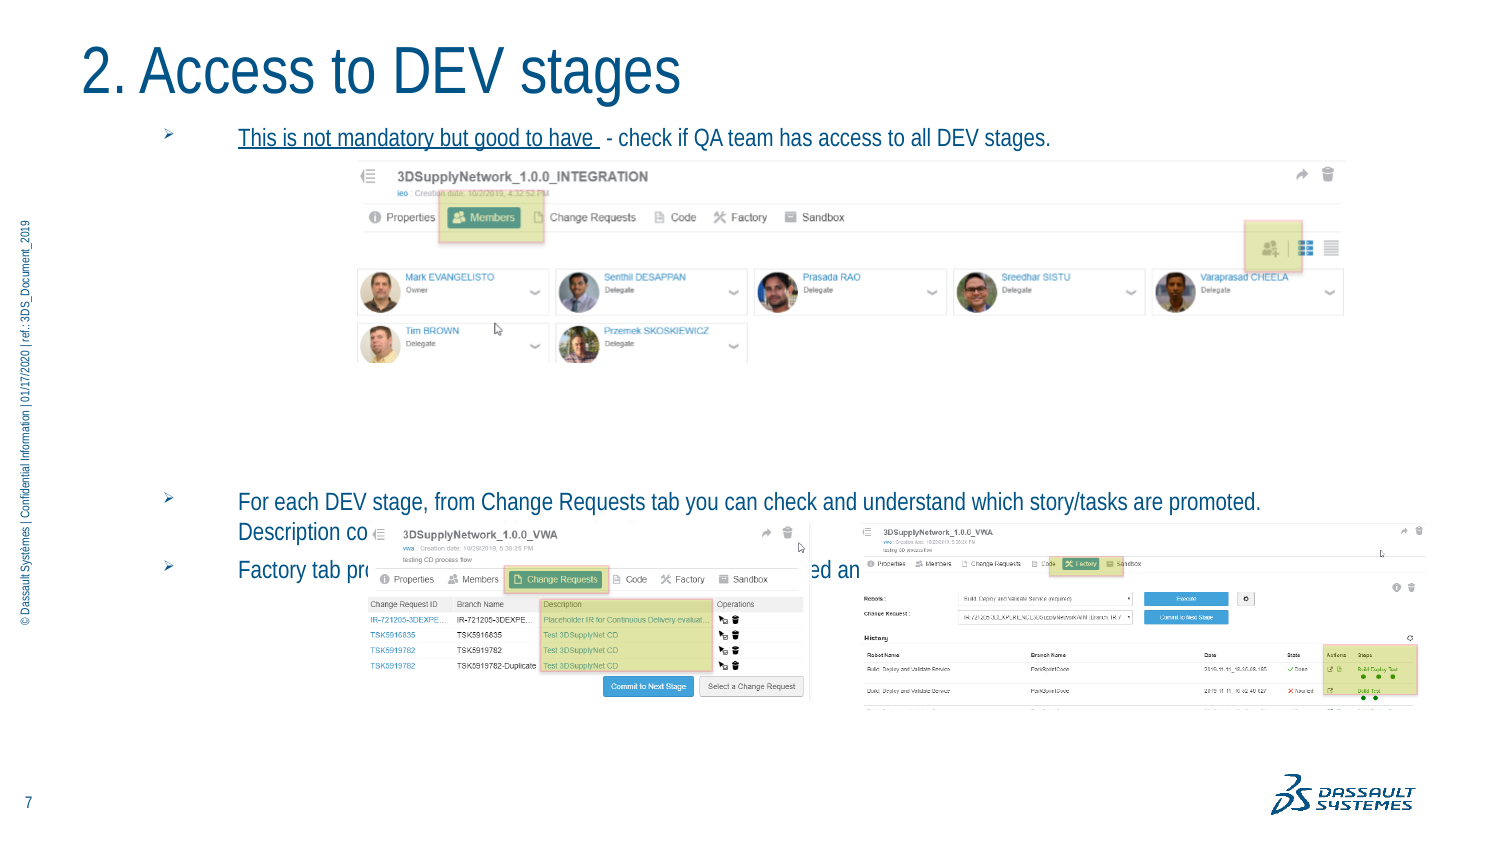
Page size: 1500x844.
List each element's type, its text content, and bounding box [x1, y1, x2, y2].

picture [1267, 770, 1418, 818]
picture [368, 521, 812, 703]
picture [357, 157, 1346, 363]
title 2. Access to DEV stages [67, 36, 1367, 98]
picture [860, 521, 1426, 710]
list This is not mandatory but good to have - check if QA team has access to all DEV stages. For each DEV stage, from Change Requests tab you can check and understand which story/tasks are promoted. Description column may provide more detail. Factory tab provides info on which change requests are deployed and pushed to Integration stage. [86, 113, 1367, 807]
